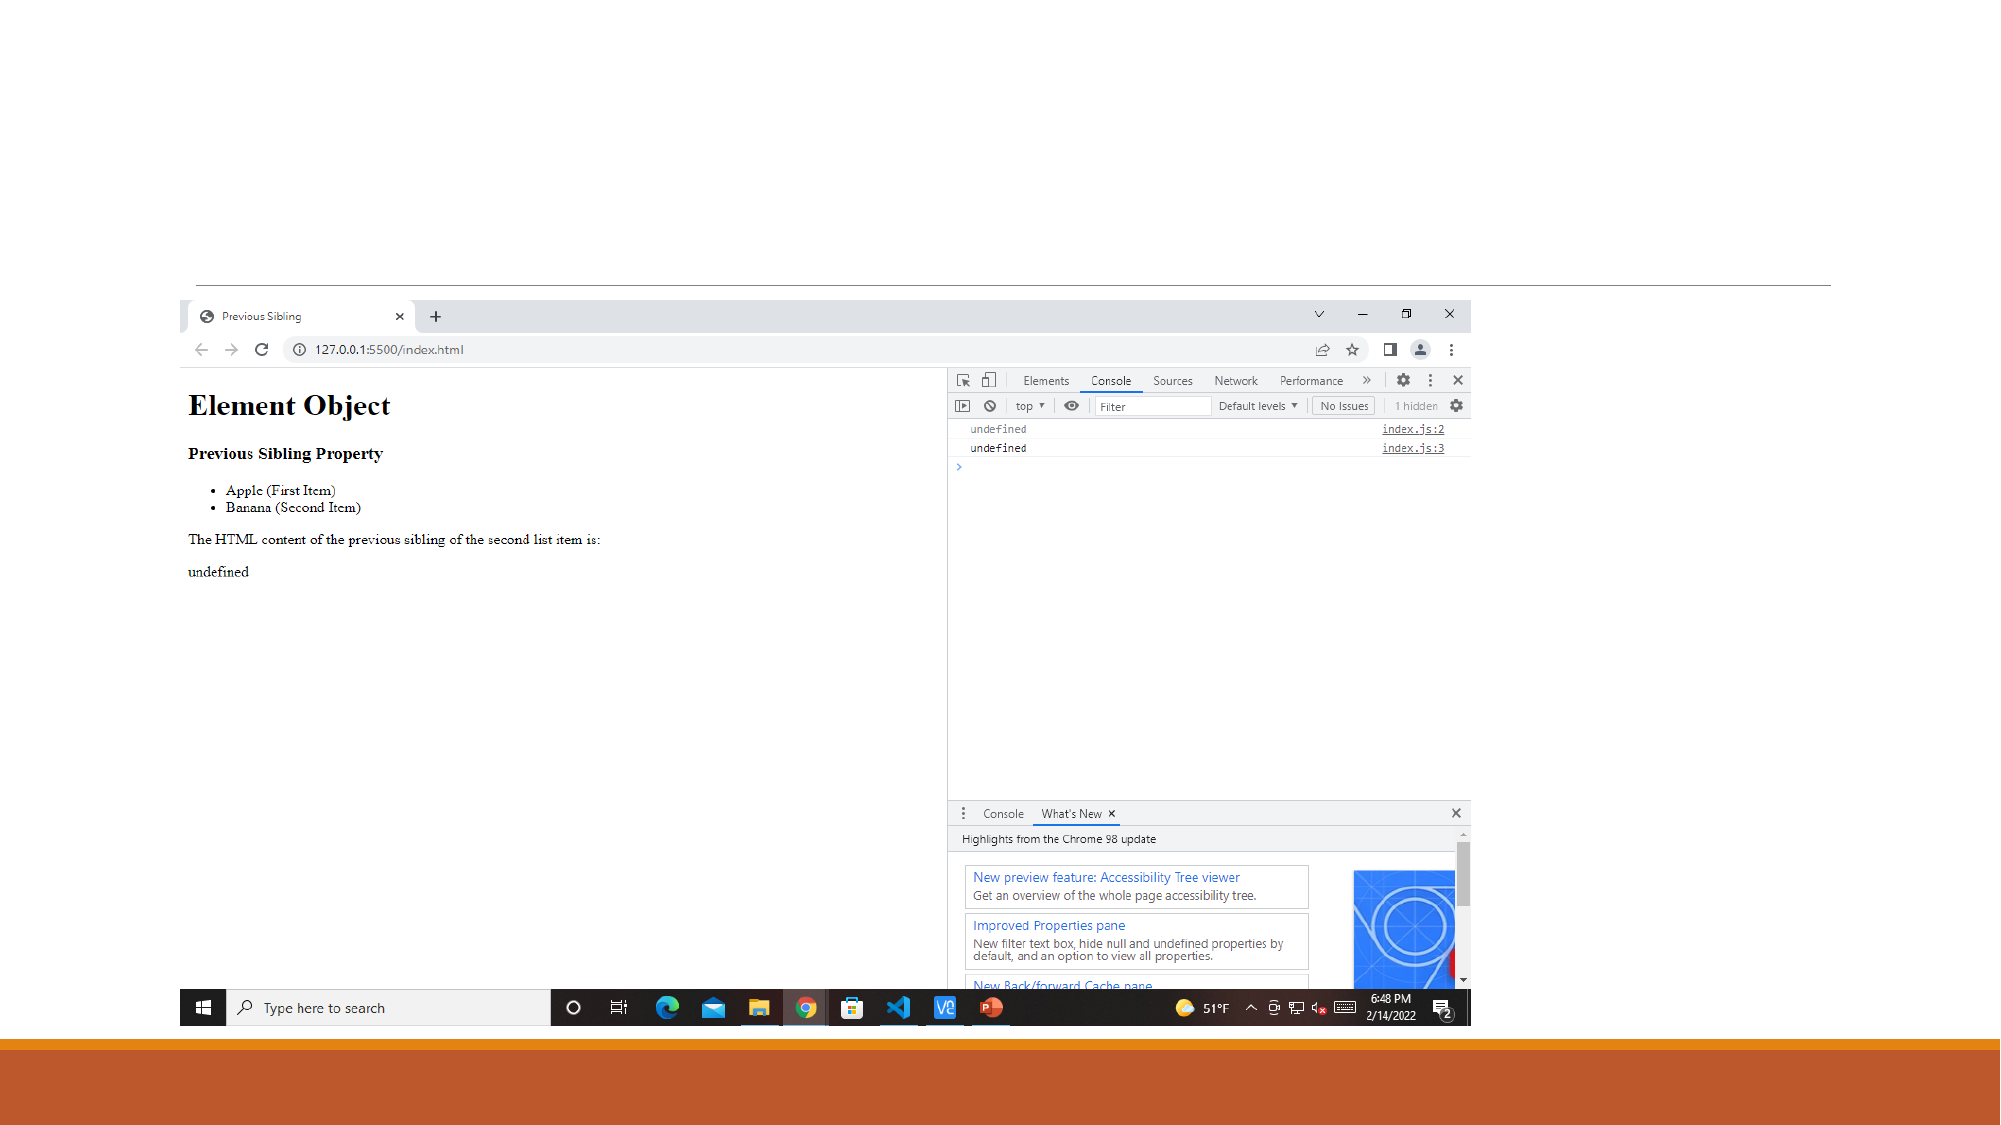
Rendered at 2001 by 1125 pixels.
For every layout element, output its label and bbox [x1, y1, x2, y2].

list [179, 299, 1472, 1027]
